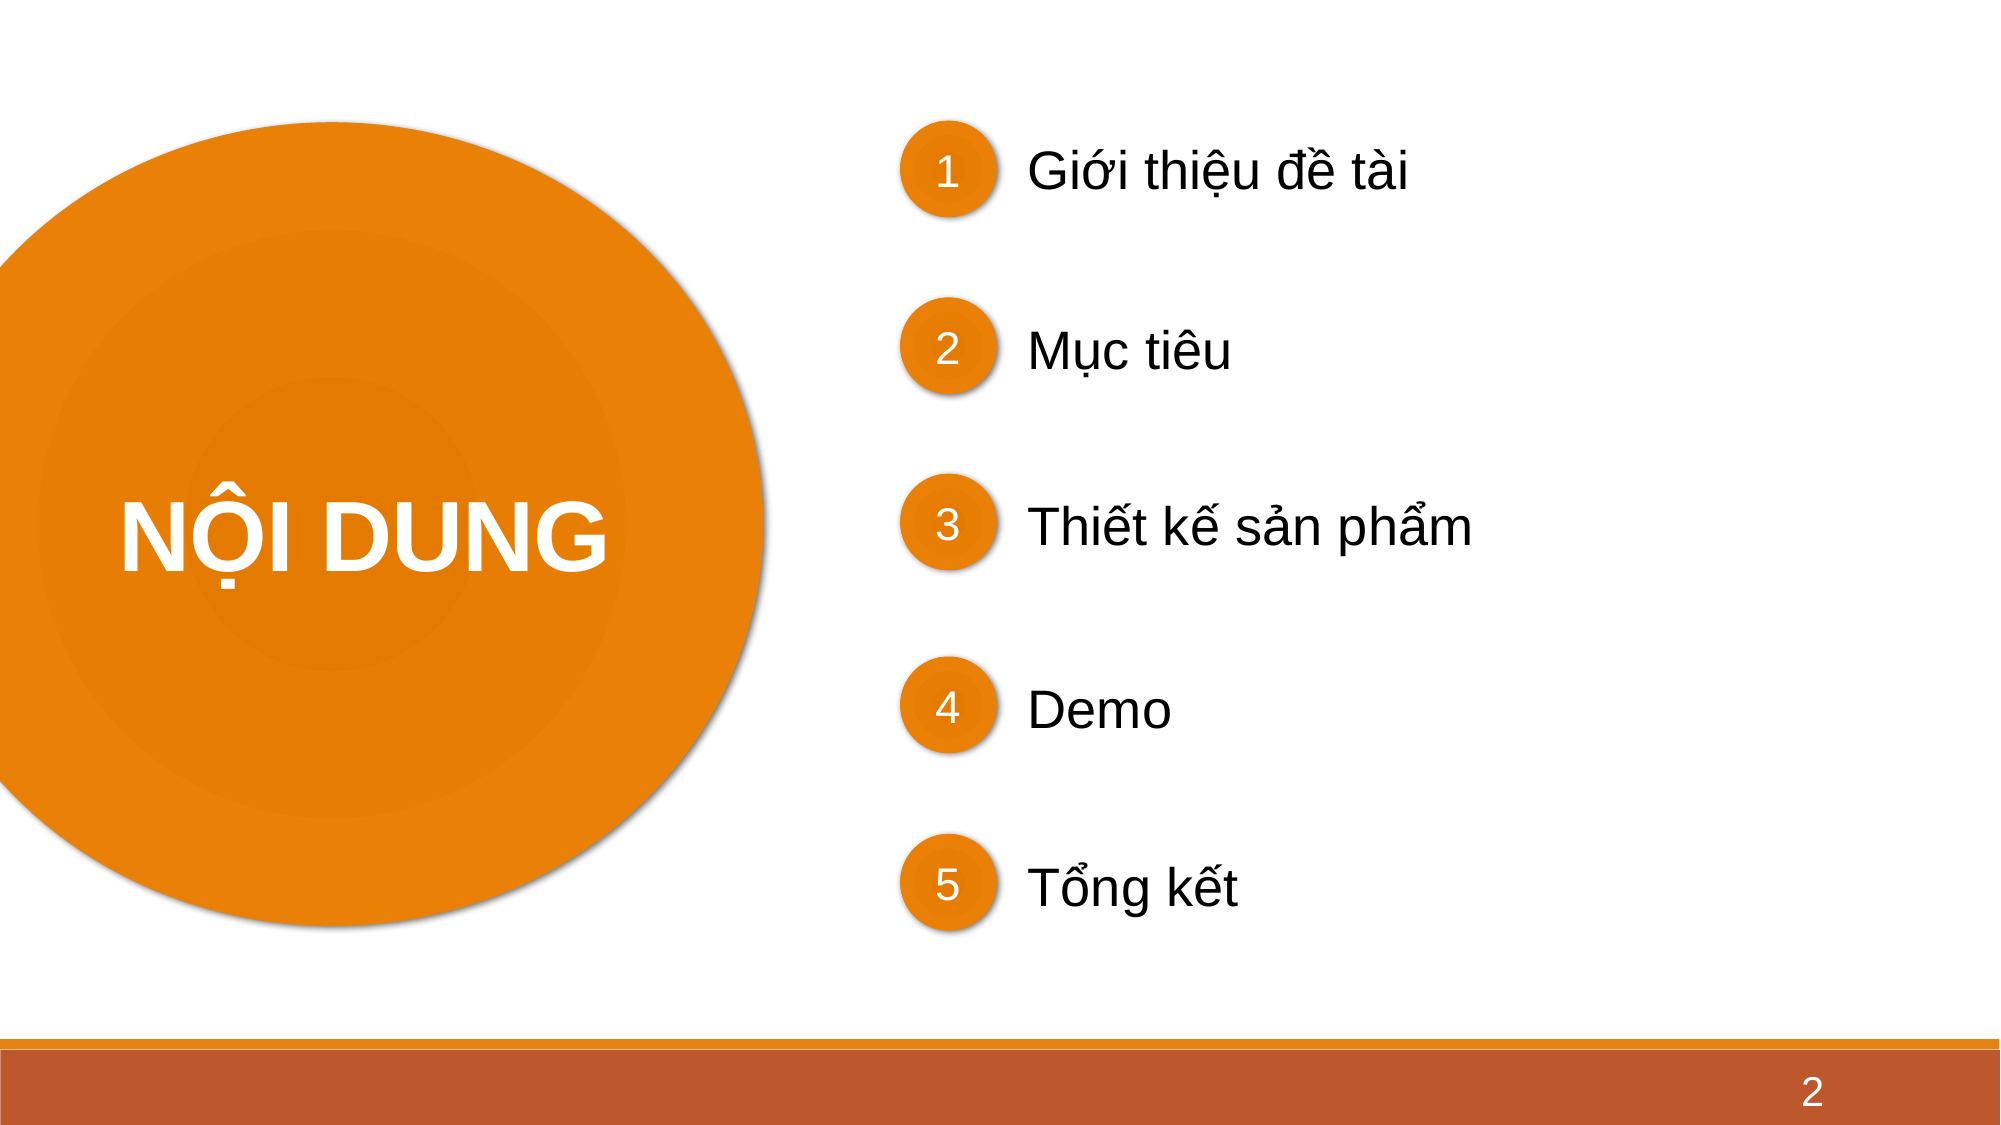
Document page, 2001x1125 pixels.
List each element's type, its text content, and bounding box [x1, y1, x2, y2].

text_box Tổng kết [1012, 844, 1392, 925]
text_box 4 [900, 656, 997, 754]
text_box Mục tiêu [1012, 307, 1392, 388]
text_box [0, 122, 756, 927]
text_box Demo [1012, 667, 1392, 747]
text_box Thiết kế sản phẩm [1012, 484, 1504, 564]
slide_number 2 [1624, 1059, 1840, 1120]
text_box 2 [900, 297, 997, 395]
text_box 3 [900, 473, 997, 571]
title NỘI DUNG [103, 424, 763, 600]
text_box Giới thiệu đề tài [1012, 127, 1541, 208]
text_box 1 [900, 120, 997, 218]
text_box 5 [900, 833, 997, 931]
